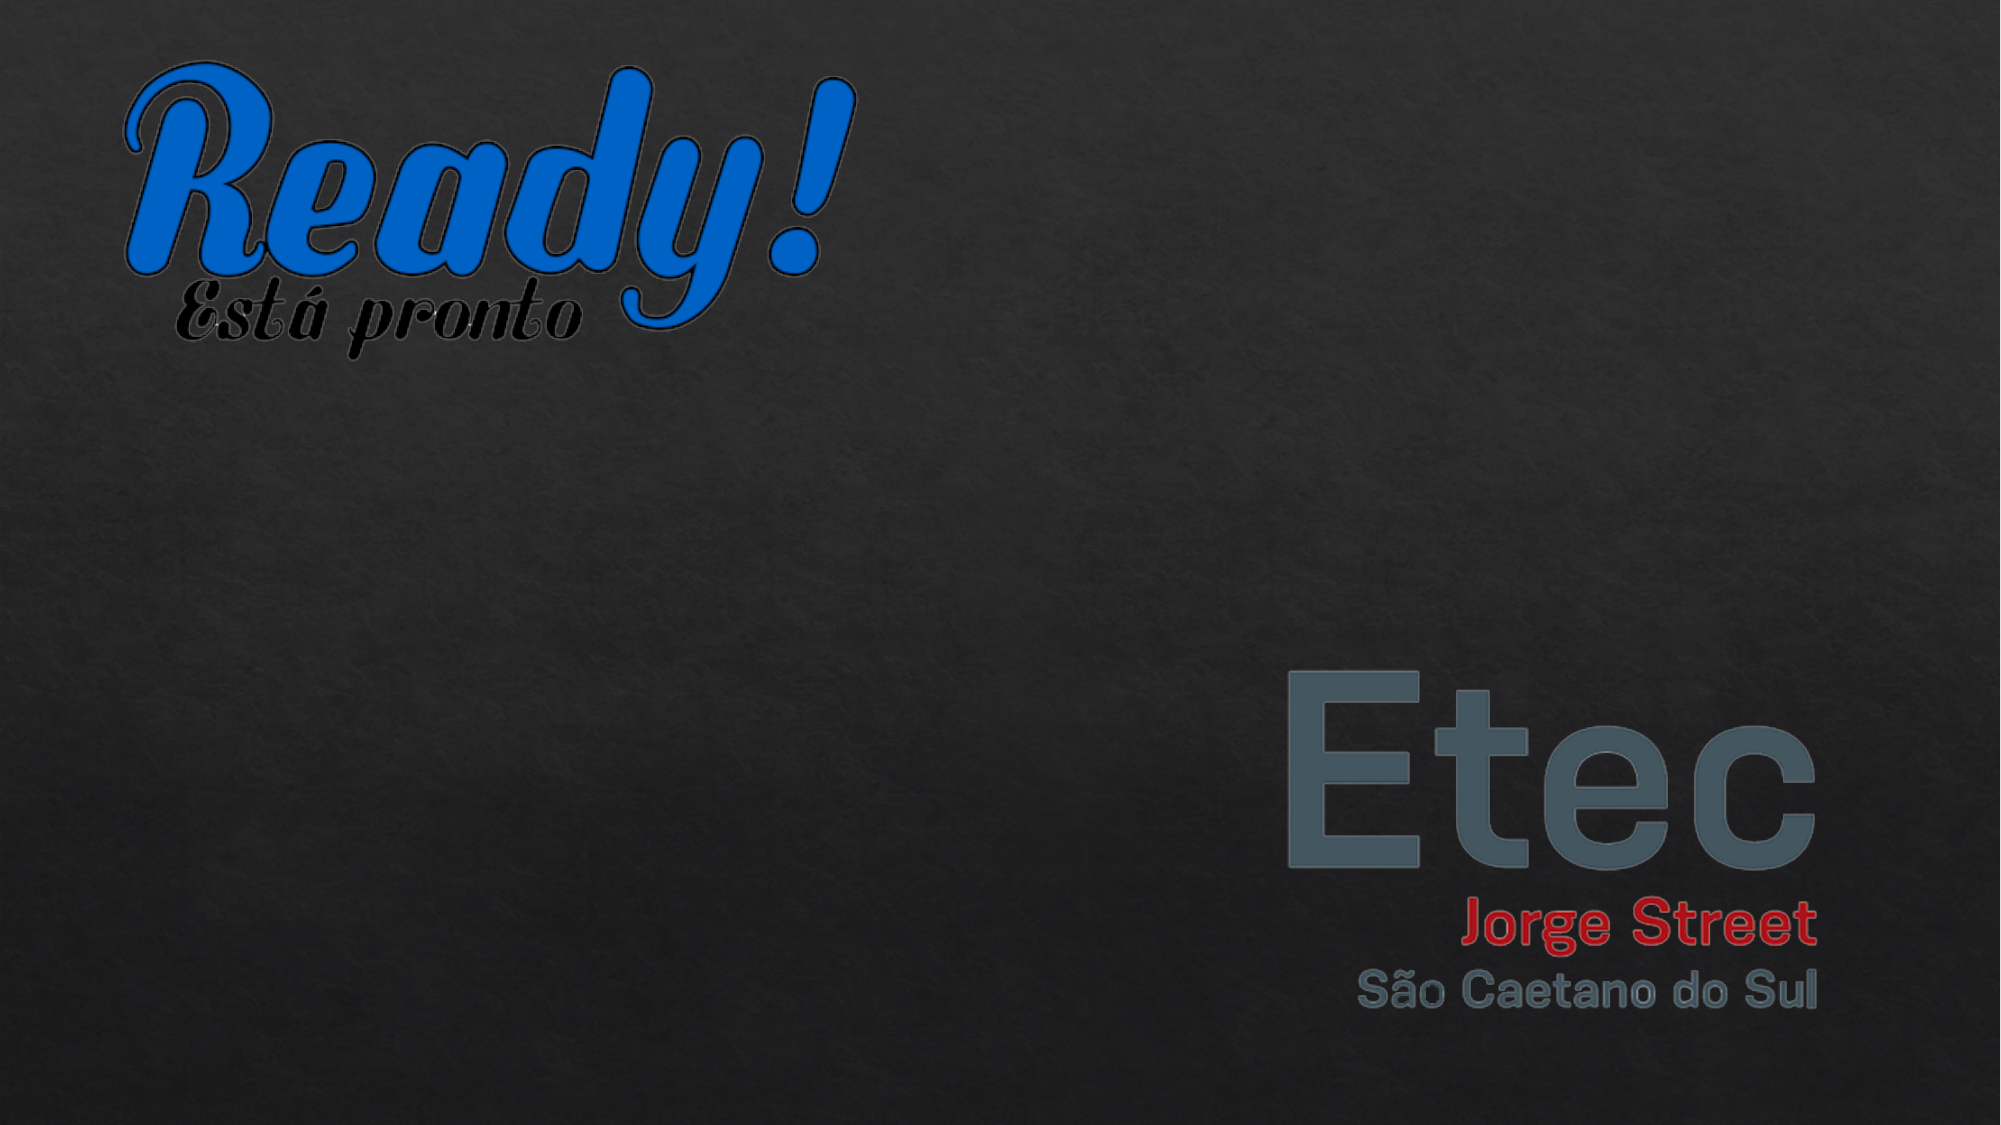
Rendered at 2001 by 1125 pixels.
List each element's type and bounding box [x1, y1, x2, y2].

picture [0, 29, 1021, 391]
picture [710, 648, 2000, 1035]
